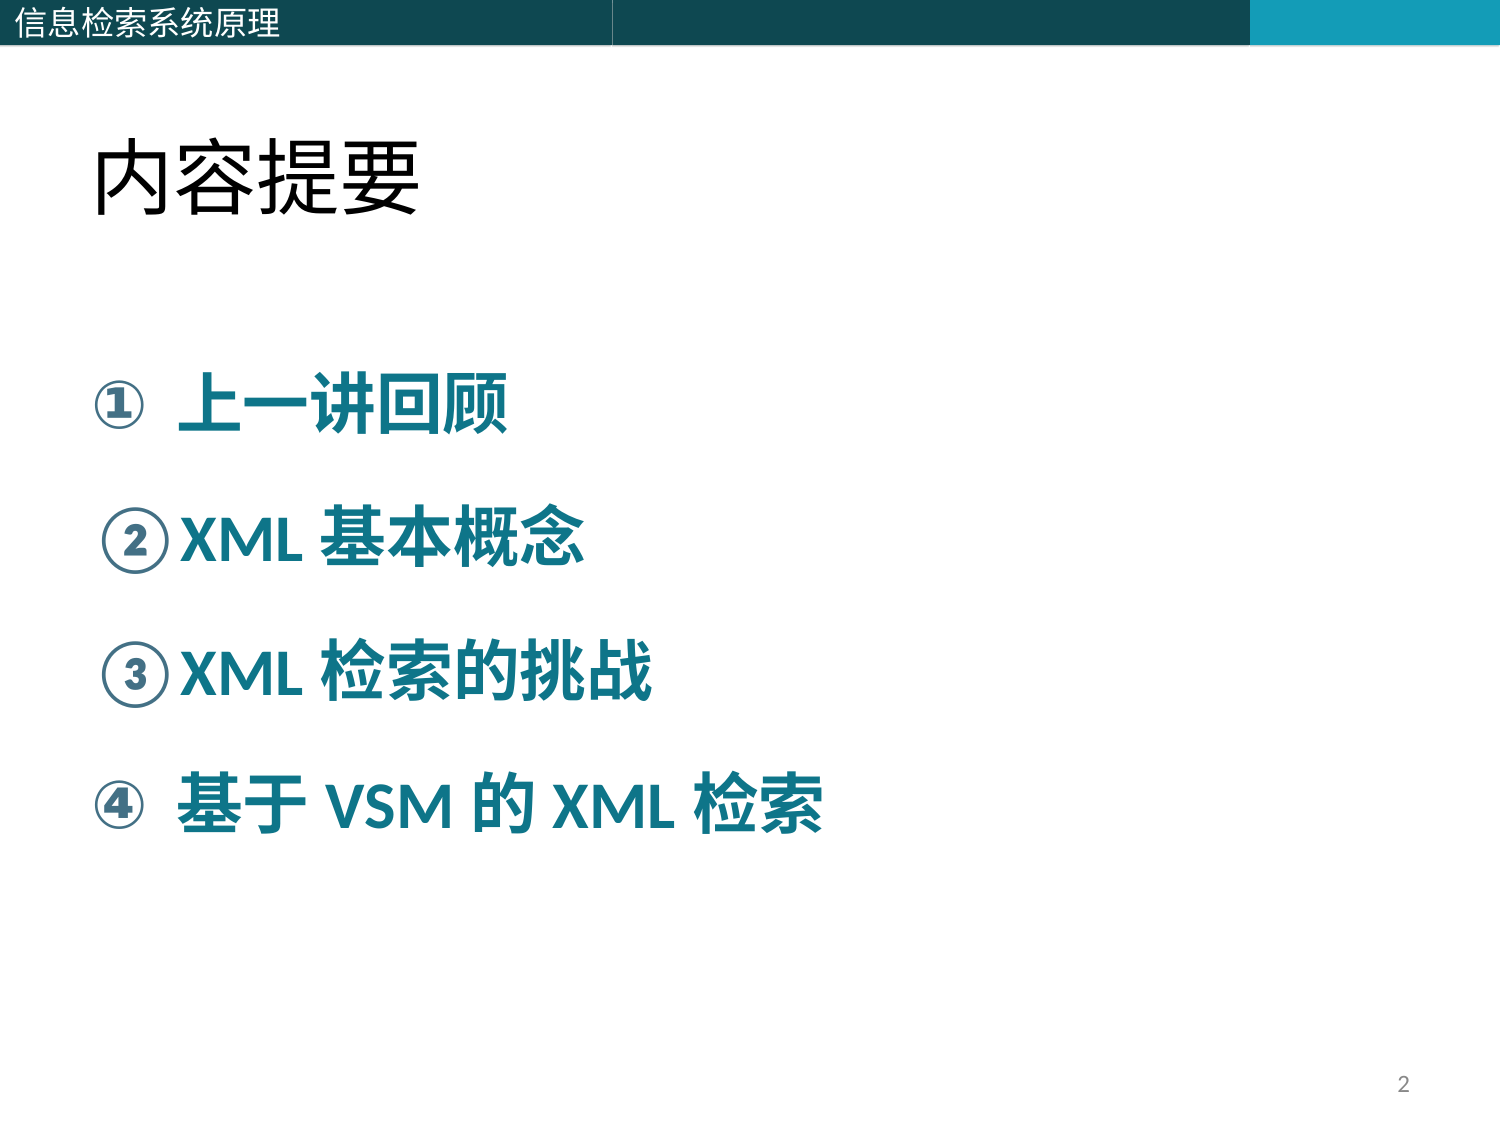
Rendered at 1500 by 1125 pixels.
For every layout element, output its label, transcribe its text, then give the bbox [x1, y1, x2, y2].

slide_number 2 [1074, 1062, 1425, 1103]
list 上一讲回顾 XML基本概念 XML检索的挑战 基于VSM的XML检索 [76, 314, 1424, 1024]
title 内容提要 [75, 45, 1425, 233]
